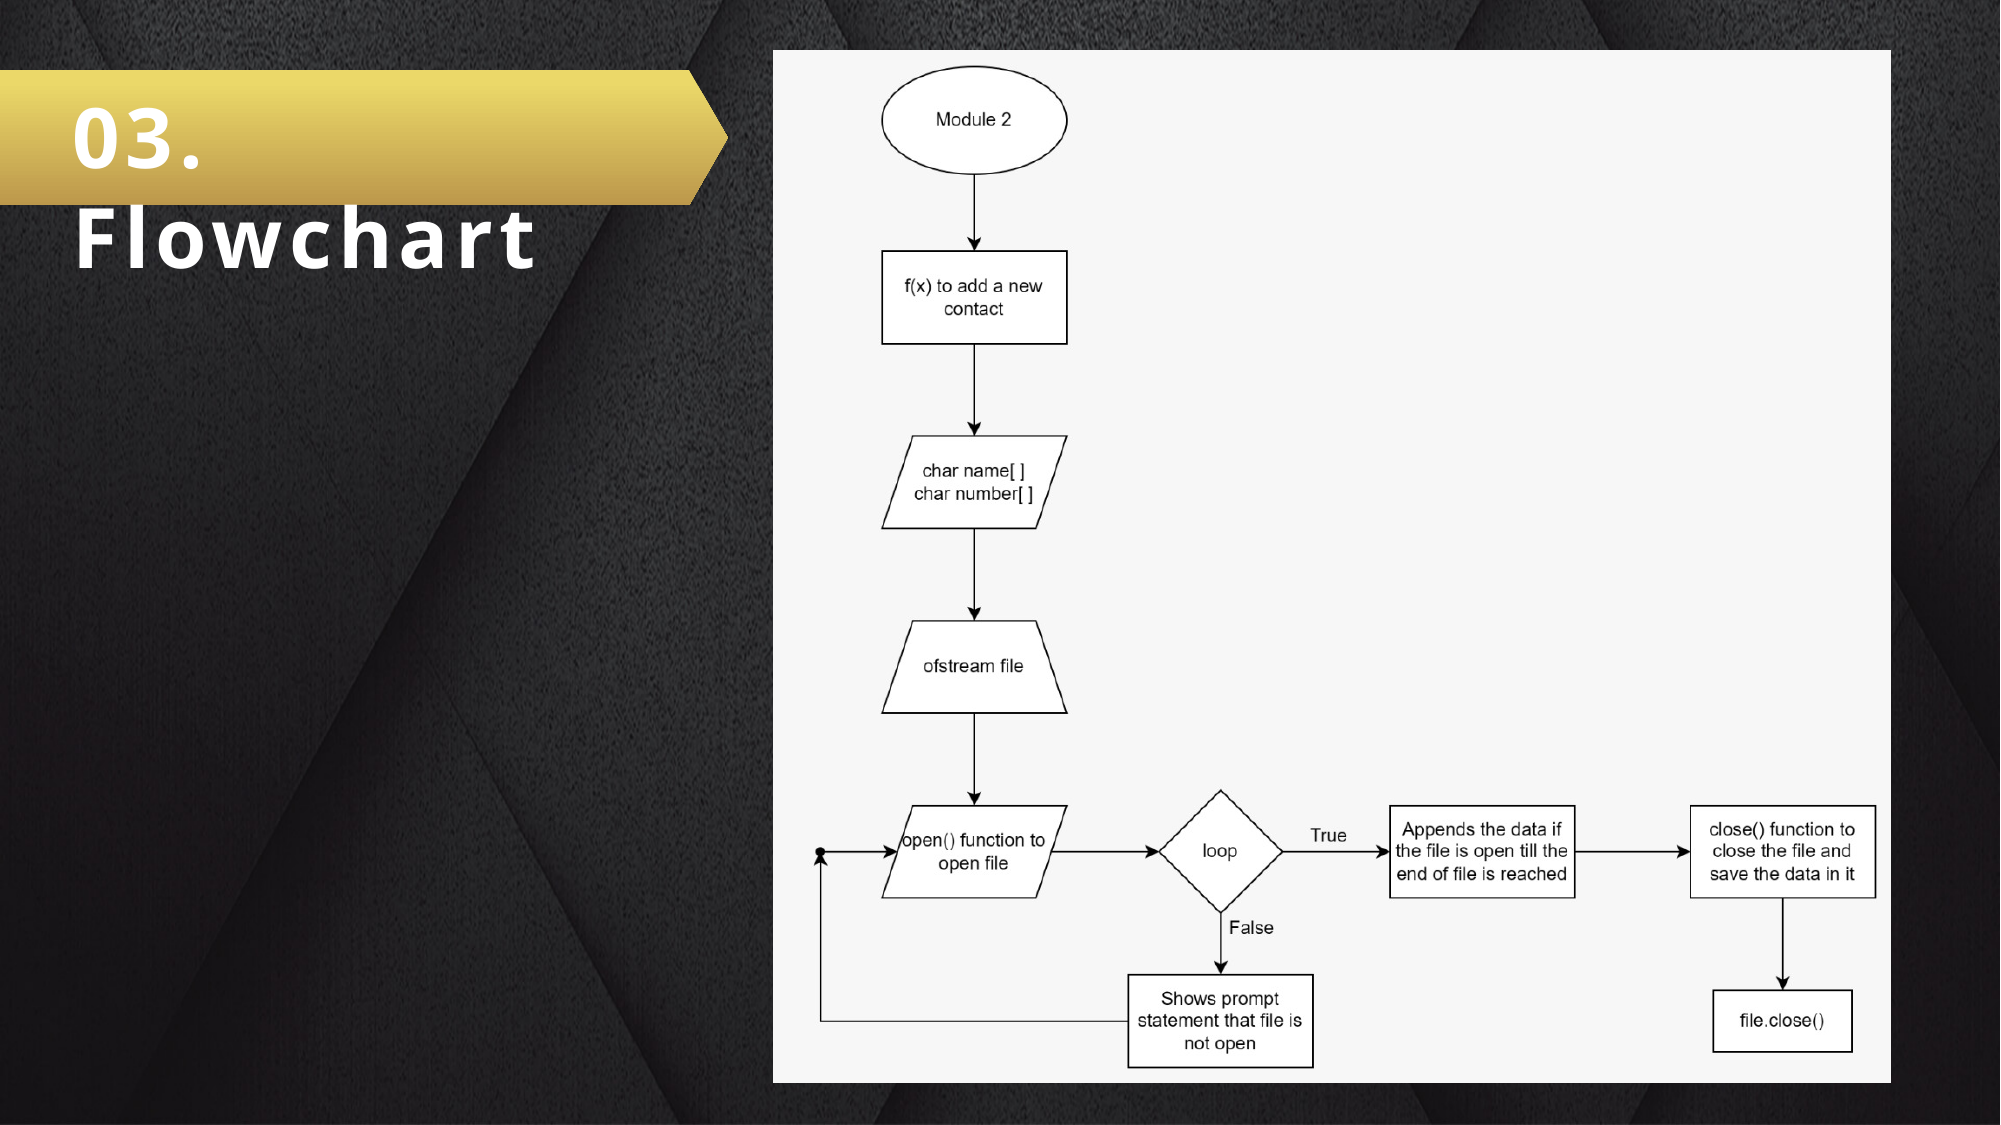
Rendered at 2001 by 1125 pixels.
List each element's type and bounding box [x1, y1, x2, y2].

picture [0, 0, 2000, 1125]
text_box [0, 69, 728, 206]
